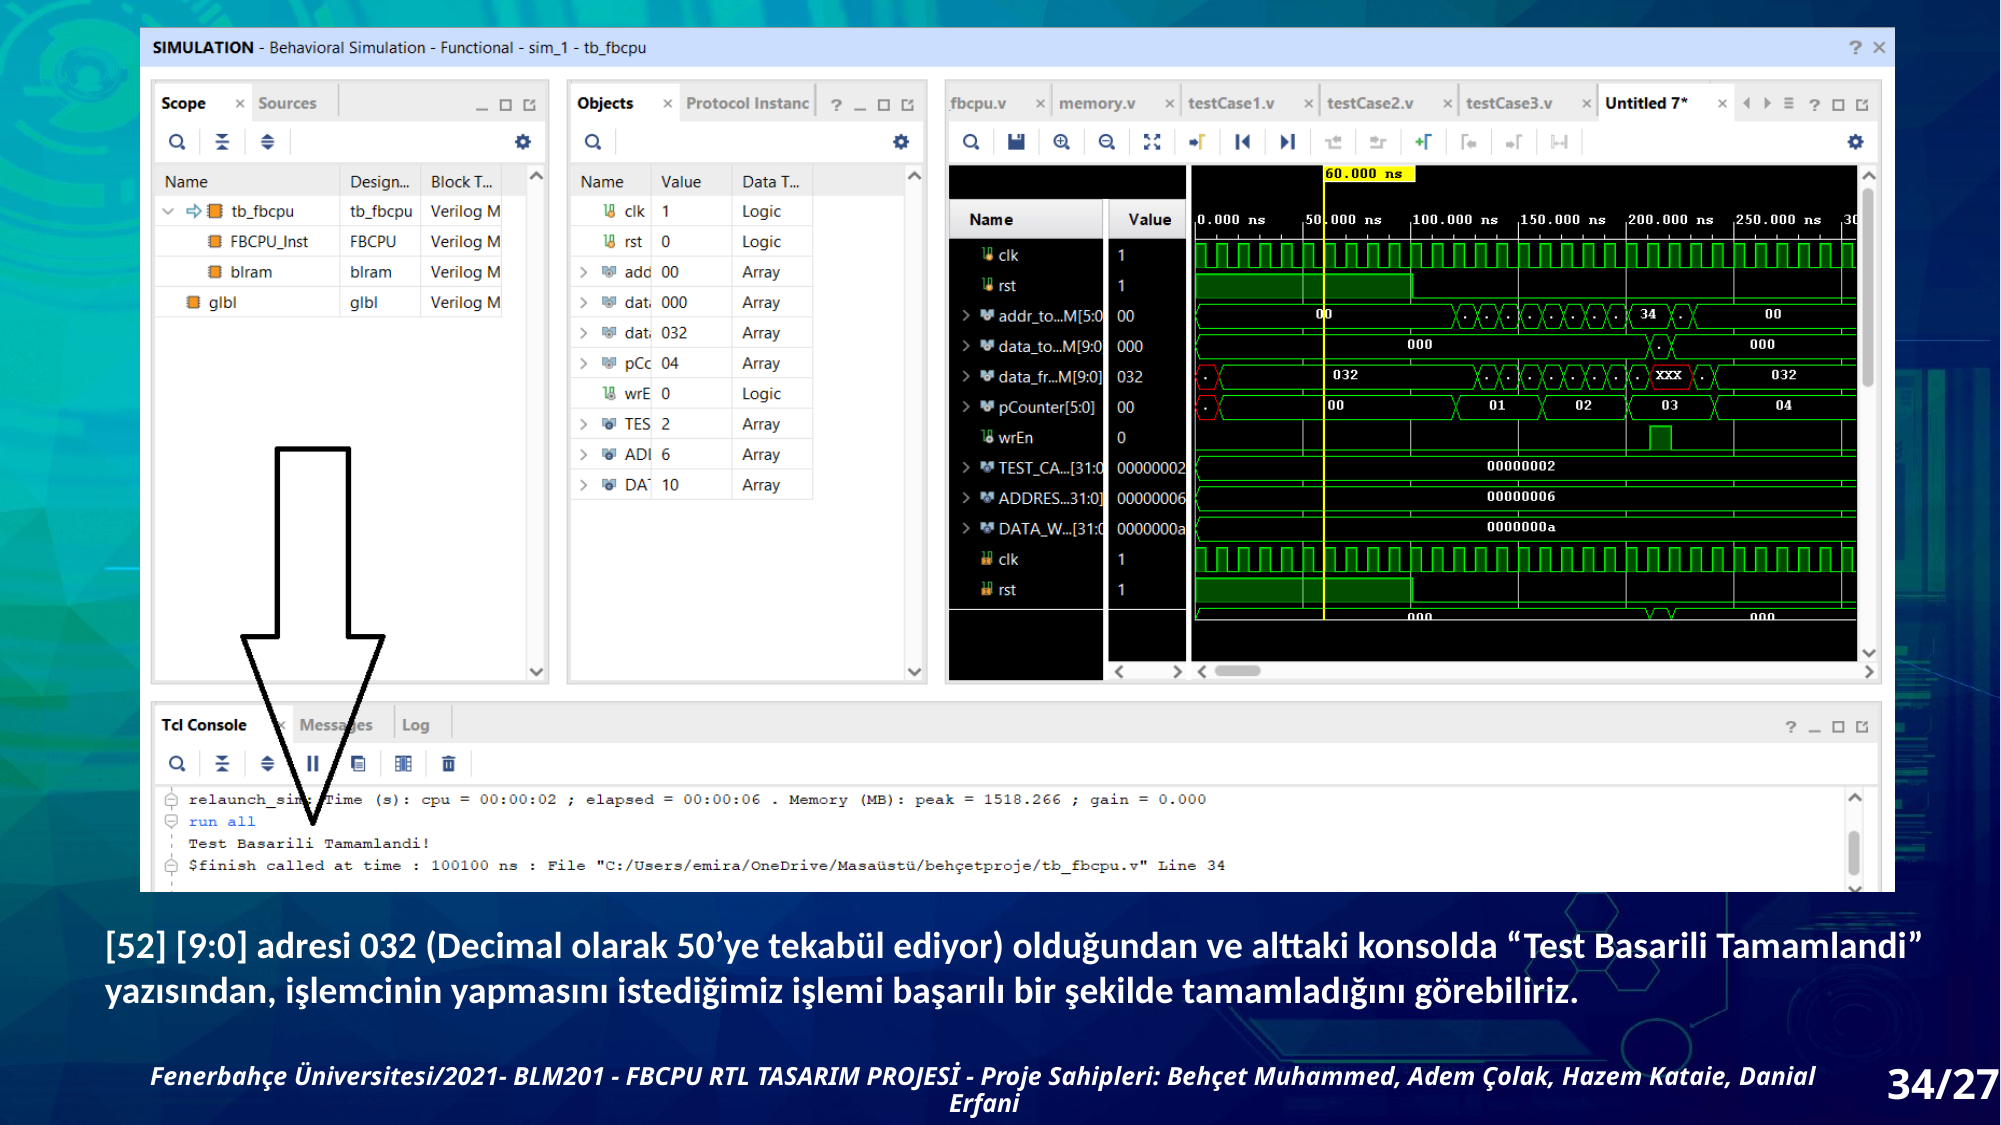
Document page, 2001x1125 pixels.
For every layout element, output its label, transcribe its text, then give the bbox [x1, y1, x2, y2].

text_box [52] [9:0] adresi 032 (Decimal olarak 50’ye tekabül ediyor) olduğundan ve alttaki konsolda “Test Basarili Tamamlandi” yazısından, işlemcinin yapmasını istediğimiz işlemi başarılı bir şekilde tamamladığını görebiliriz. [90, 913, 1970, 1018]
picture [0, 0, 2001, 1125]
text_box Fenerbahçe Üniversitesi/2021- BLM201 - FBCPU RTL TASARIM PROJESİ - Proje Sahipleri: Behçet Muhammed, Adem Çolak, Hazem Kataie, Danial Erfani [123, 1041, 1845, 1125]
text_box 34/27 [1862, 1050, 2000, 1116]
